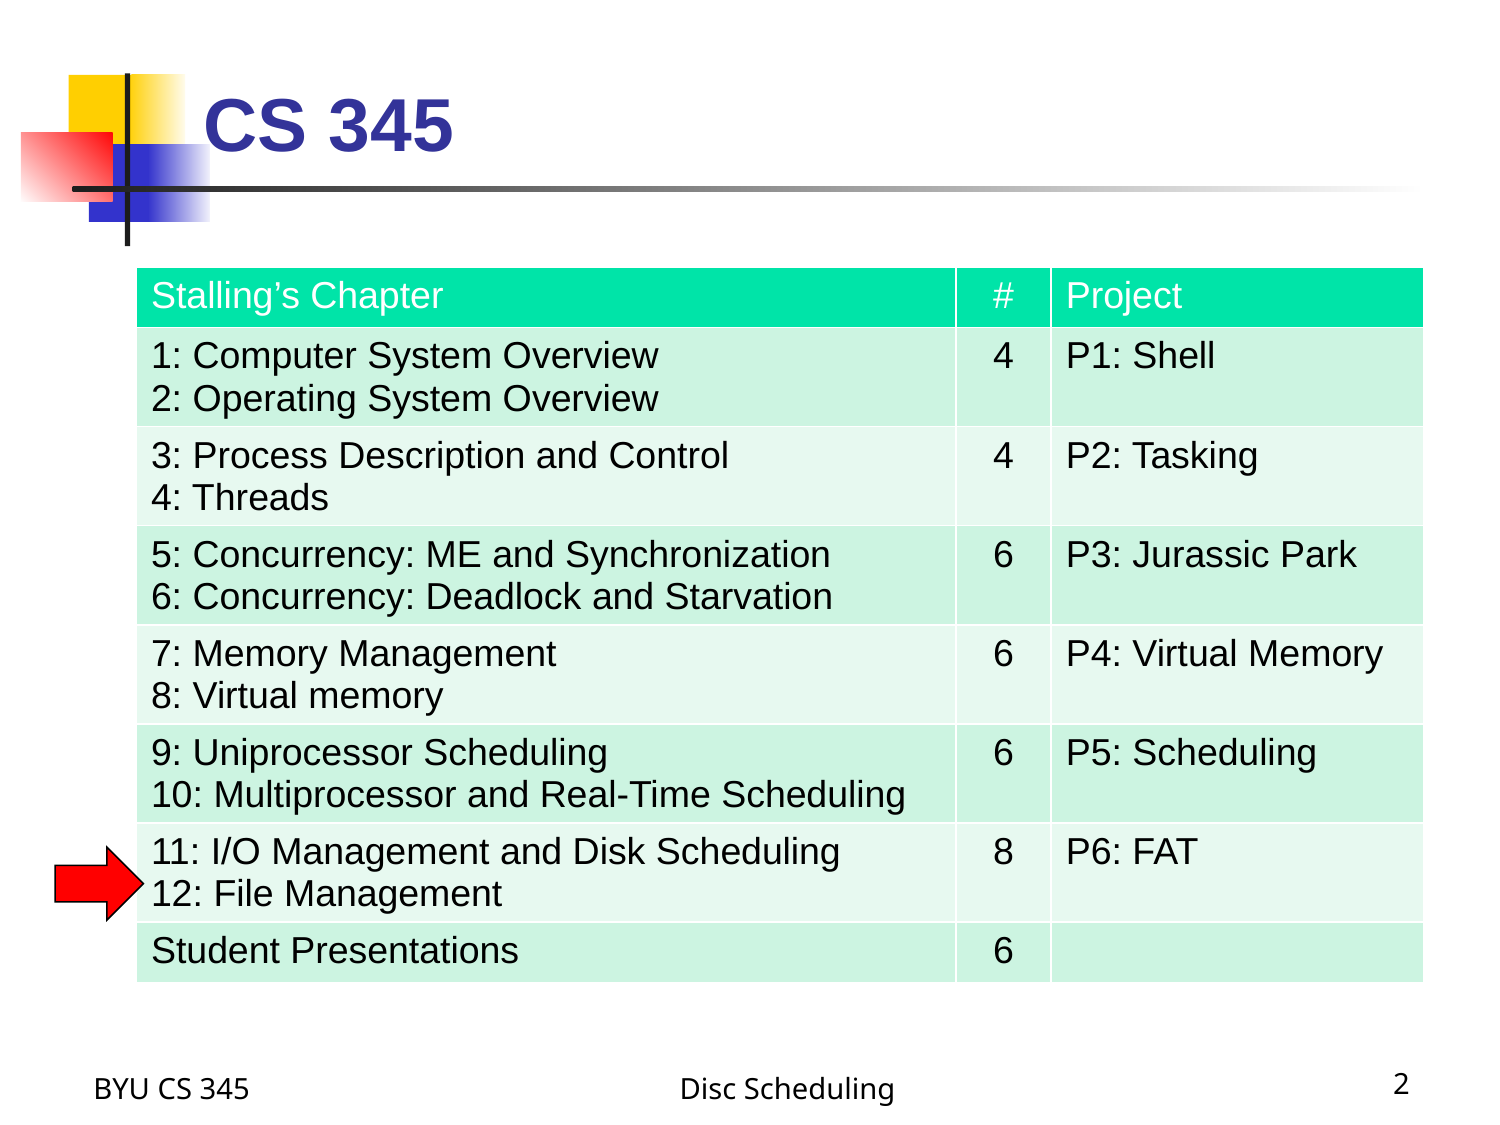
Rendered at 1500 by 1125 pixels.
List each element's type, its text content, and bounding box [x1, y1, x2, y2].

table_cell 6 [957, 725, 1050, 822]
table_cell P2: Tasking [1052, 427, 1423, 525]
table_header Stalling’s Chapter [137, 268, 955, 327]
table_cell P1: Shell [1052, 328, 1423, 426]
table_cell P5: Scheduling [1052, 725, 1423, 822]
table_cell 4 [957, 328, 1050, 426]
table_cell [1052, 923, 1423, 982]
table_header Project [1052, 268, 1423, 327]
table_cell 6 [957, 626, 1050, 723]
text_box [55, 847, 144, 921]
table_cell 6 [957, 526, 1050, 624]
title CS 345 [188, 66, 1368, 174]
table_cell 4 [957, 427, 1050, 525]
table_cell P3: Jurassic Park [1052, 526, 1423, 624]
table_cell 9: Uniprocessor Scheduling 10: Multiprocessor and Real-Time Scheduling [137, 725, 955, 822]
table_cell 7: Memory Management 8: Virtual memory [137, 626, 955, 723]
table_cell 1: Computer System Overview 2: Operating System Overview [137, 328, 955, 426]
table_cell P4: Virtual Memory [1052, 626, 1423, 723]
table_cell 5: Concurrency: ME and Synchronization 6: Concurrency: Deadlock and Starvation [137, 526, 955, 624]
table_cell P6: FAT [1052, 824, 1423, 921]
table_cell 3: Process Description and Control 4: Threads [137, 427, 955, 525]
slide_number BYU CS 345 [78, 1037, 391, 1113]
footer Disc Scheduling [549, 1037, 1025, 1113]
table_cell 6 [957, 923, 1050, 982]
table_header # [957, 268, 1050, 327]
table_cell Student Presentations [137, 923, 955, 982]
table_cell 11: I/O Management and Disk Scheduling 12: File Management [137, 824, 955, 921]
slide_number 2 [1112, 1037, 1425, 1113]
table_cell 8 [957, 824, 1050, 921]
